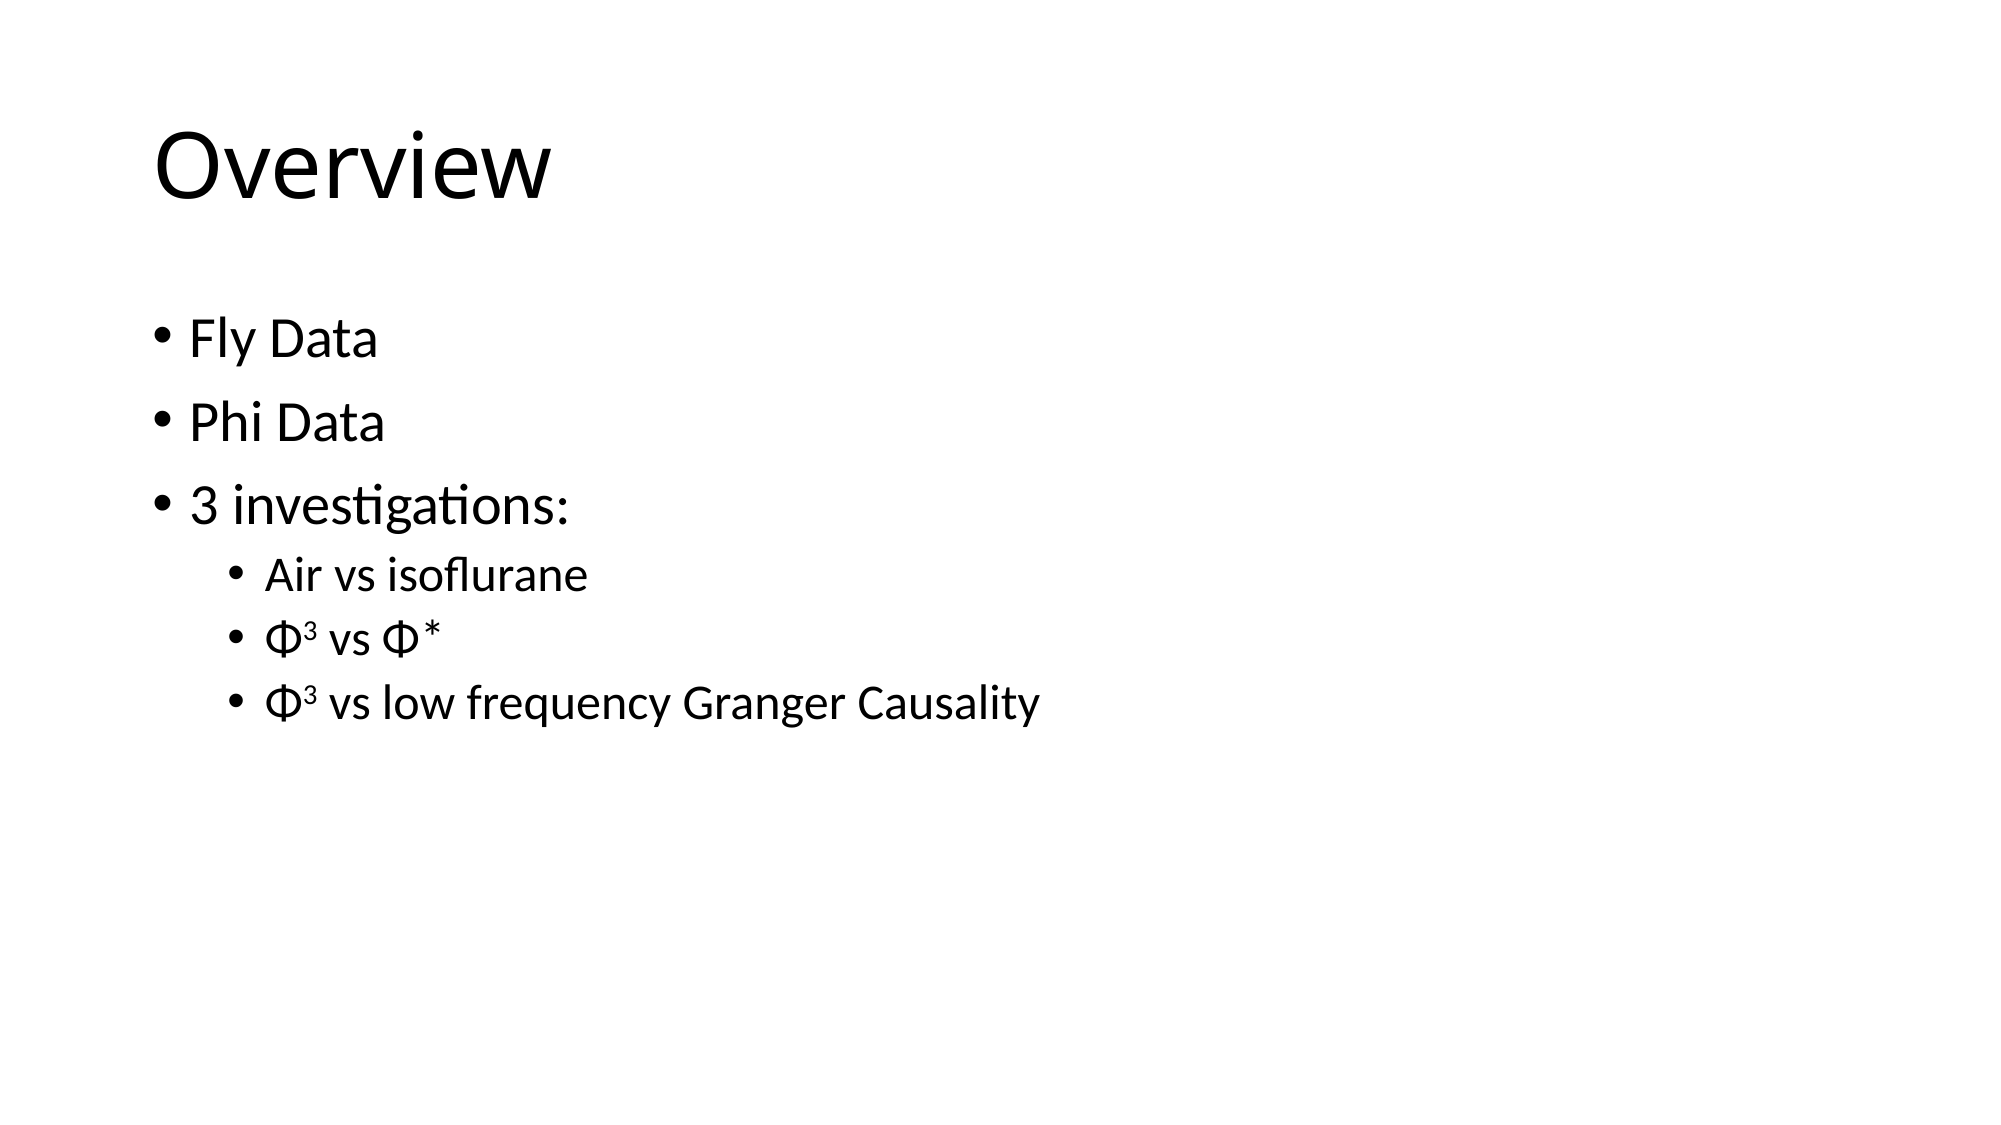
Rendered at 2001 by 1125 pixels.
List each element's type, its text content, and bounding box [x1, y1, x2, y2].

list Fly Data Phi Data 3 investigations: Air vs isoflurane Φ3 vs Φ* Φ3 vs low frequency Granger Causality [137, 299, 1863, 1014]
title Overview [137, 59, 1863, 278]
